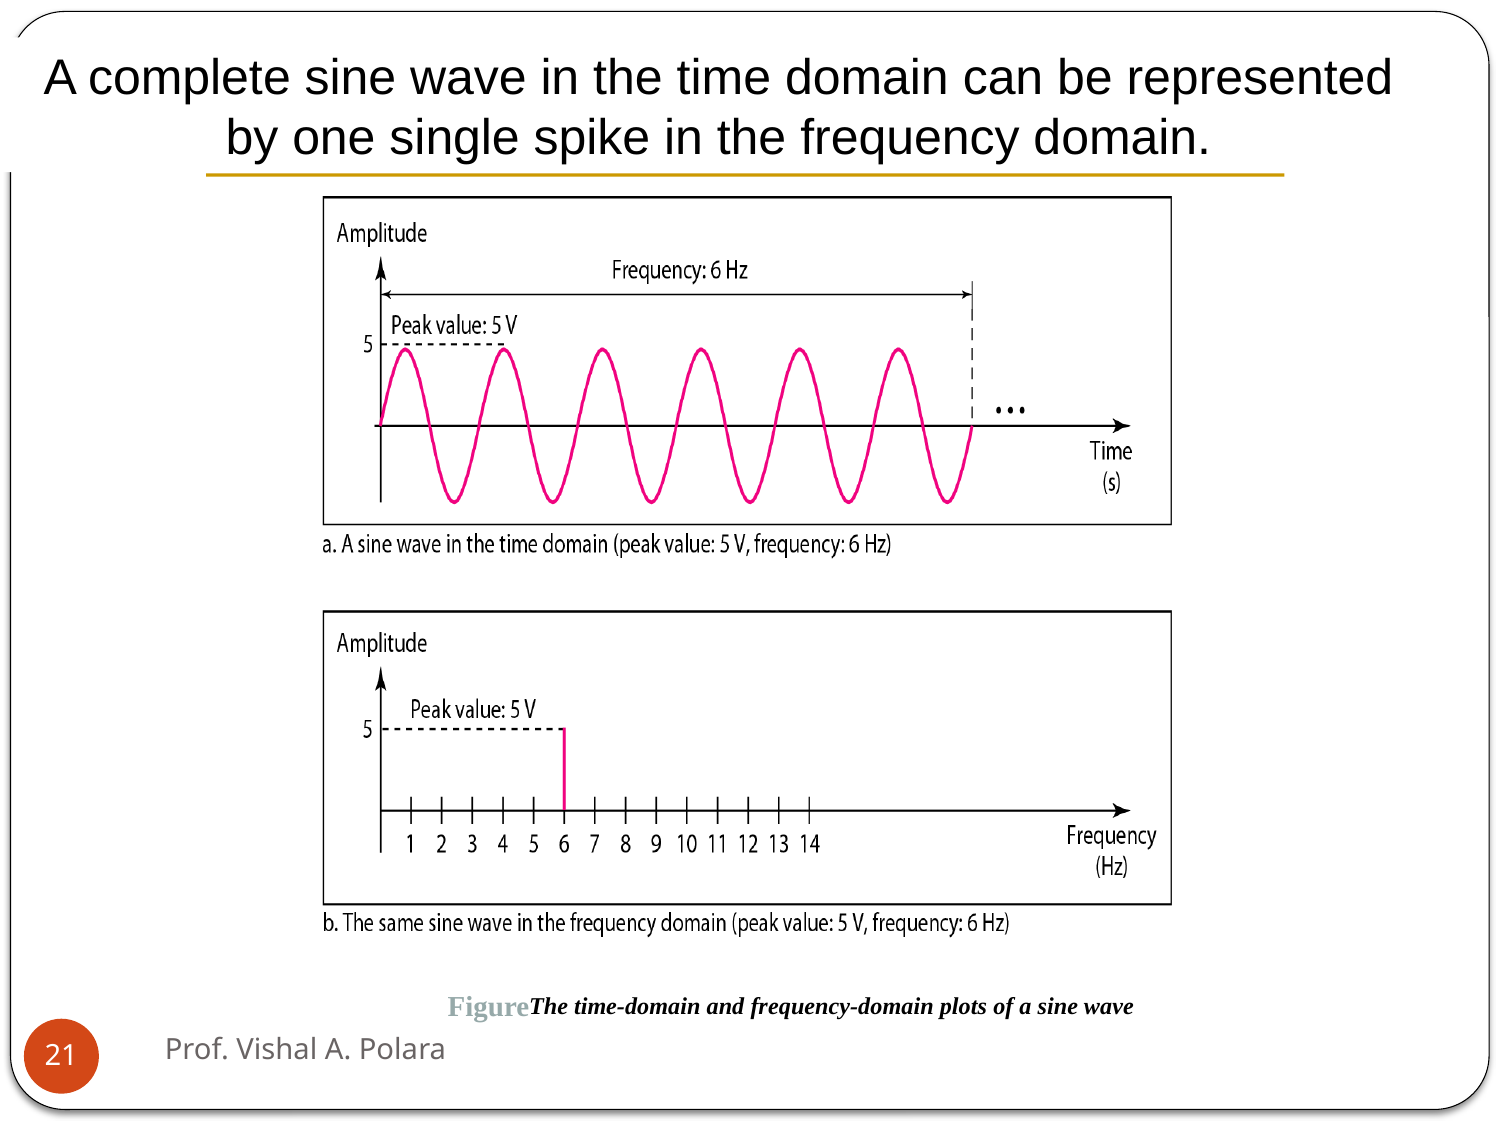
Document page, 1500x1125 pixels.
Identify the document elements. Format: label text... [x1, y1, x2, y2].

text_box FigureThe time-domain and frequency-domain plots of a sine wave [432, 950, 1150, 1030]
picture [322, 196, 1172, 938]
text_box A complete sine wave in the time domain can be represented by one single spike in the frequency domain. [0, 37, 1438, 173]
footer Prof. Vishal A. Polara [150, 1012, 800, 1088]
slide_number 21 [23, 1018, 99, 1094]
